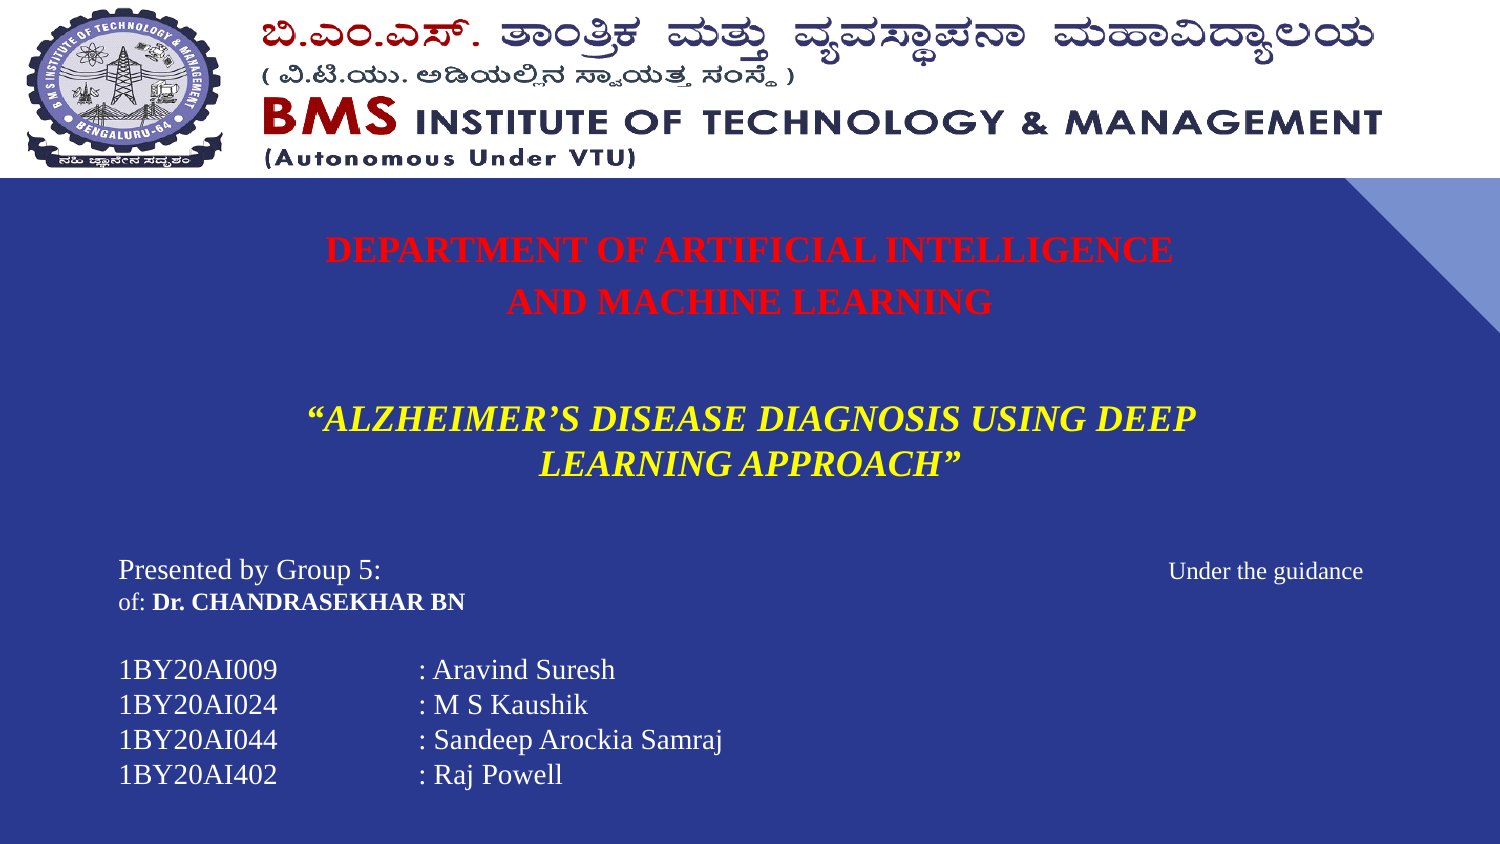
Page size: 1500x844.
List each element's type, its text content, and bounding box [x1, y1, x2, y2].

text_box DEPARTMENT OF ARTIFICIAL INTELLIGENCE AND MACHINE LEARNING [274, 203, 1226, 324]
text_box Presented by Group 5: Under the guidance of: Dr. CHANDRASEKHAR BN 1BY20AI009 : Aravind Suresh 1BY20AI024 : M S Kaushik 1BY20AI044 : Sandeep Arockia Samraj 1BY20AI402 : Raj Powell [103, 535, 1397, 792]
text_box “ALZHEIMER’S DISEASE DIAGNOSIS USING DEEP LEARNING APPROACH” [201, 378, 1299, 534]
picture [0, 0, 1500, 179]
